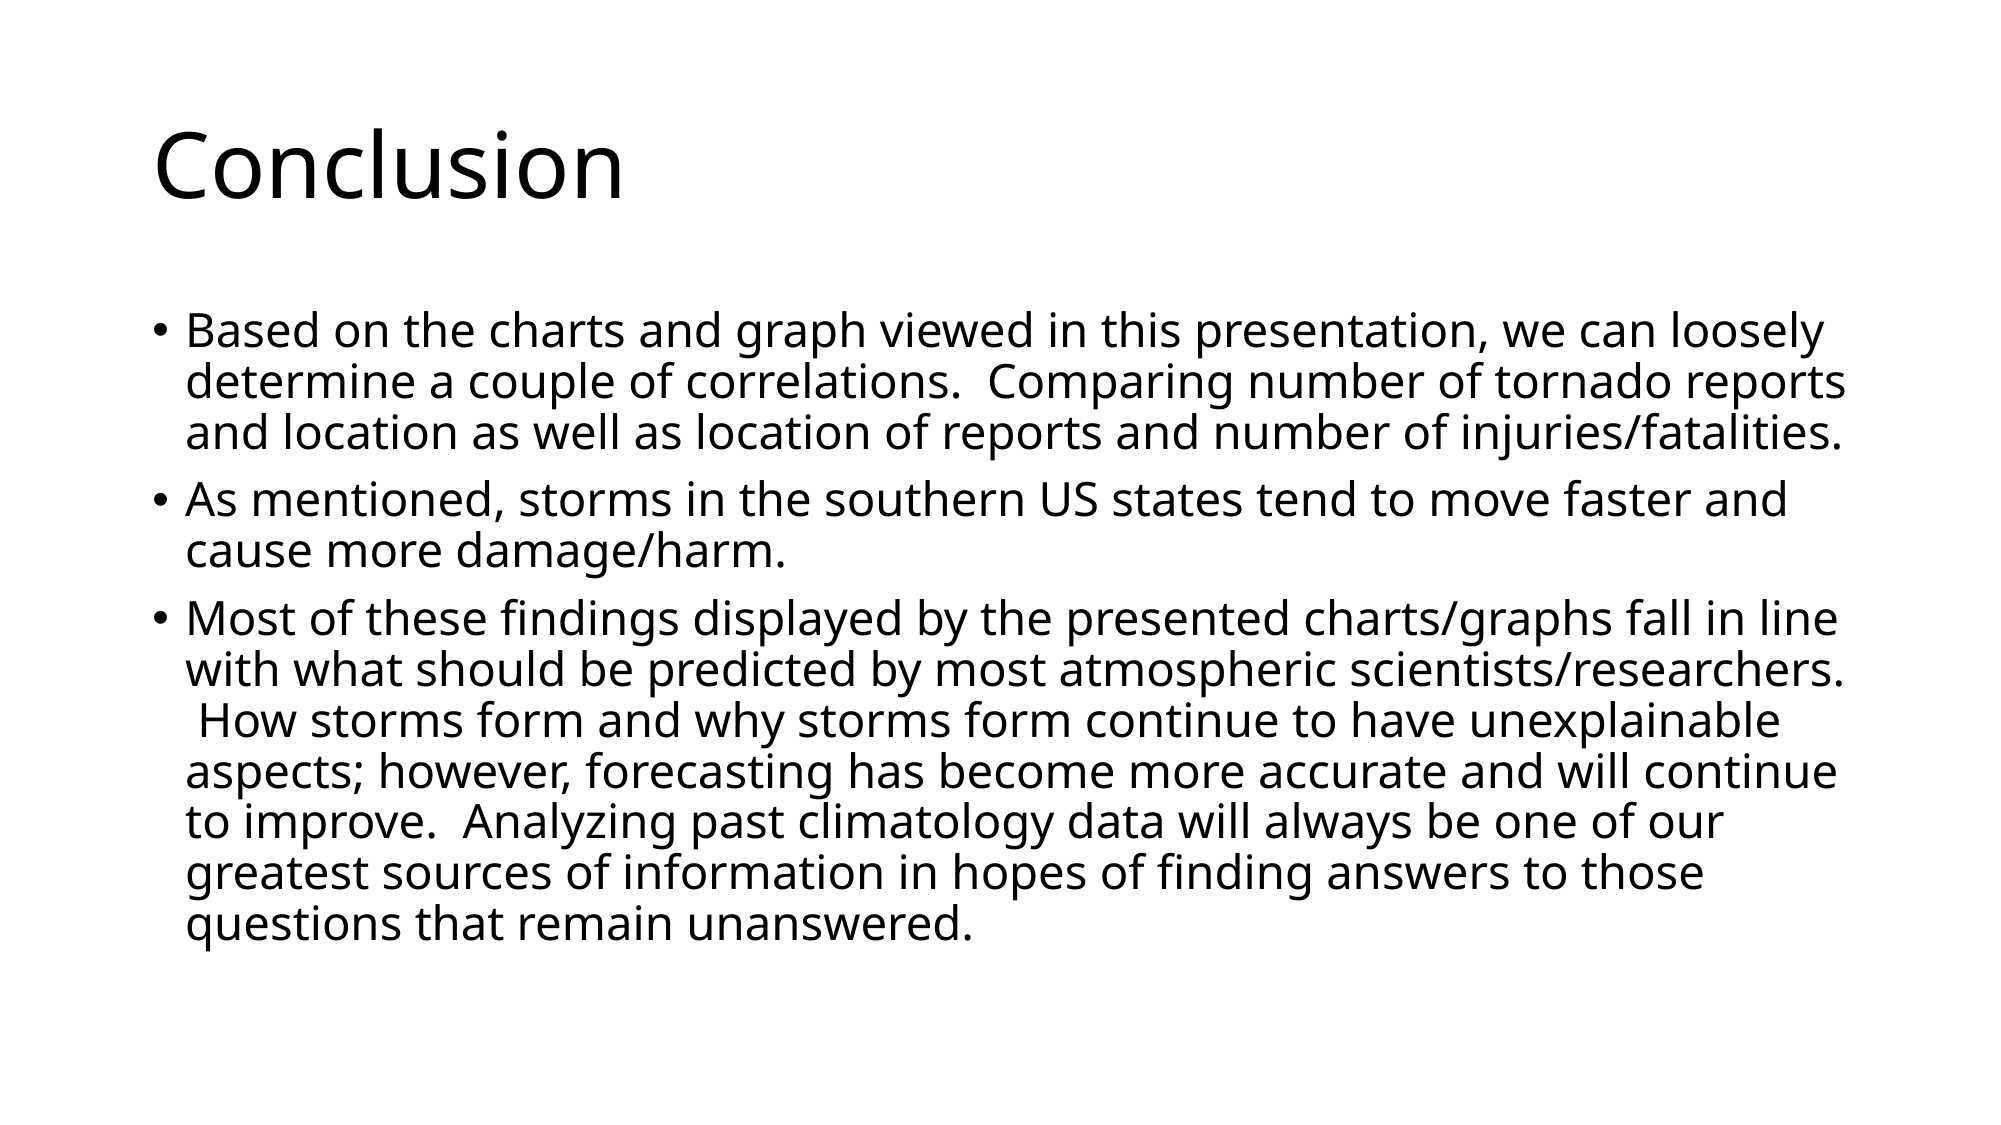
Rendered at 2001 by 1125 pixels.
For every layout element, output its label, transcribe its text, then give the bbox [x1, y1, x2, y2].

list Based on the charts and graph viewed in this presentation, we can loosely determine a couple of correlations. Comparing number of tornado reports and location as well as location of reports and number of injuries/fatalities. As mentioned, storms in the southern US states tend to move faster and cause more damage/harm. Most of these findings displayed by the presented charts/graphs fall in line with what should be predicted by most atmospheric scientists/researchers. How storms form and why storms form continue to have unexplainable aspects; however, forecasting has become more accurate and will continue to improve. Analyzing past climatology data will always be one of our greatest sources of information in hopes of finding answers to those questions that remain unanswered. [137, 299, 1863, 1014]
title Conclusion [137, 59, 1863, 278]
